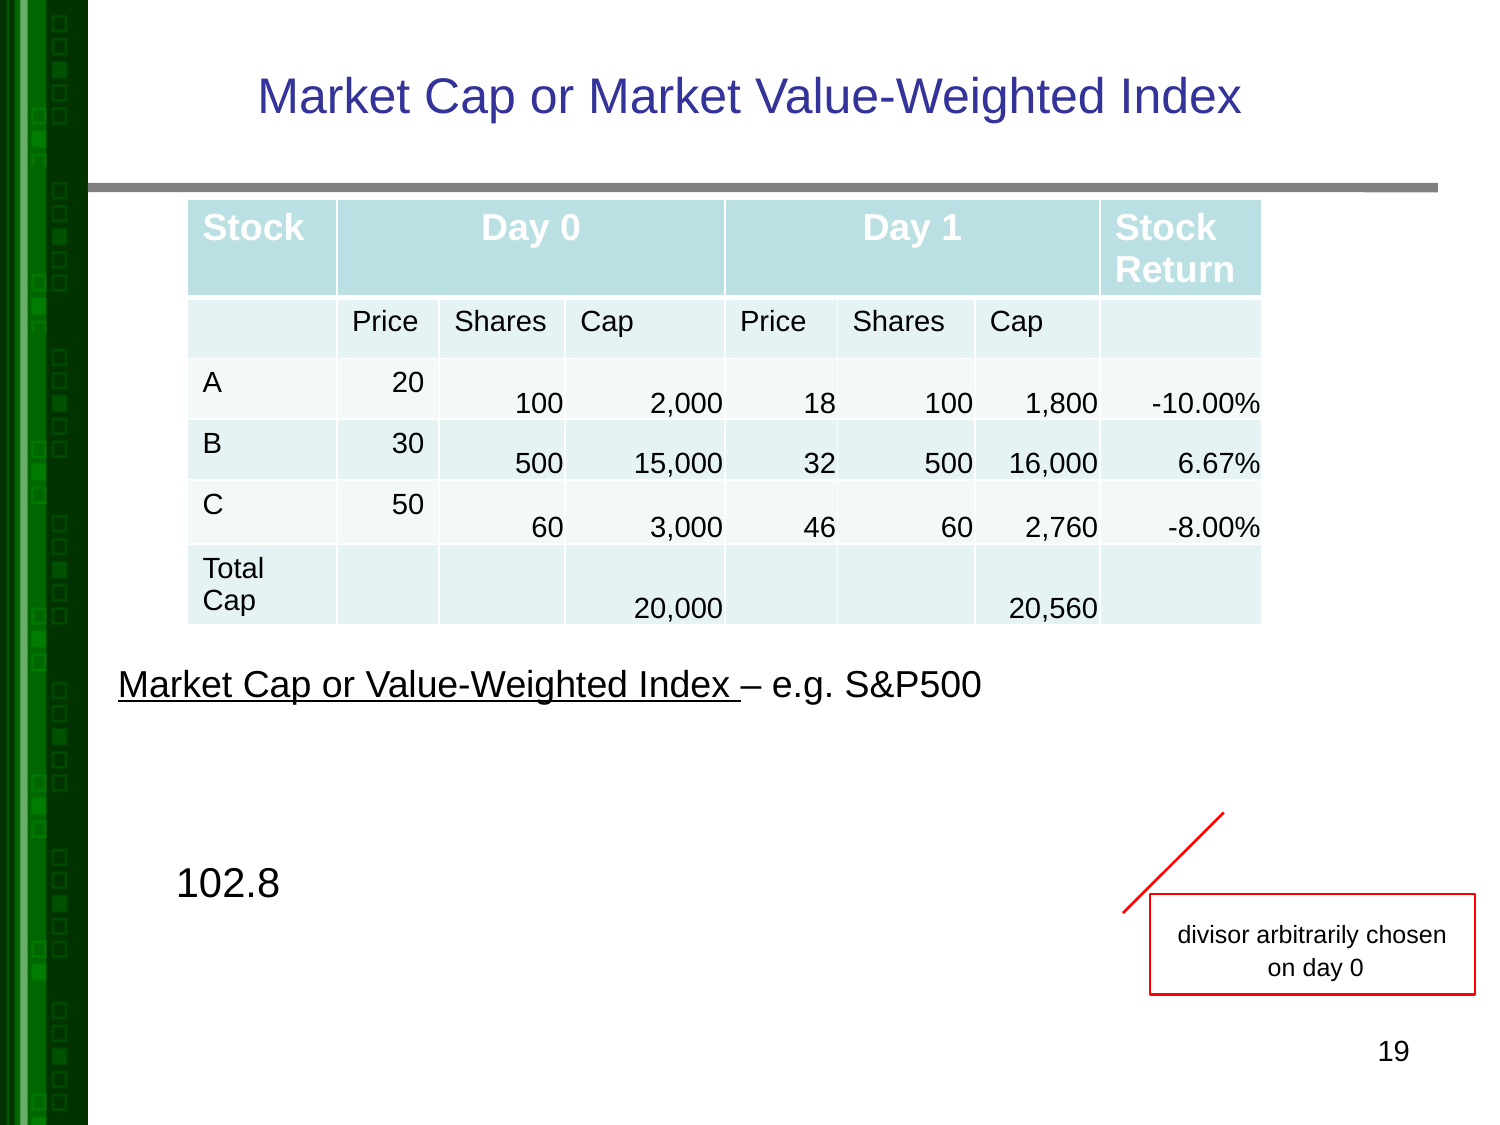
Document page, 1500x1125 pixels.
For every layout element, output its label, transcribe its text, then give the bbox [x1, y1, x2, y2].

table_cell 60 [838, 481, 974, 543]
table_cell 3,000 [566, 481, 724, 543]
table_header Day 0 [338, 200, 724, 295]
slide_number 19 [1074, 1024, 1425, 1103]
table_cell 500 [838, 420, 974, 479]
text_box divisor arbitrarily chosen on day 0 [1149, 894, 1475, 995]
table_cell 30 [338, 420, 438, 479]
table_cell B [188, 420, 336, 479]
text_box Market Cap or Value-Weighted Index – e.g. S&P500 [102, 658, 997, 714]
table_cell 20,560 [976, 545, 1099, 624]
table_cell -8.00% [1101, 481, 1261, 543]
table_cell Shares [838, 300, 974, 358]
table_header Stock Return [1101, 200, 1261, 295]
table_cell [1101, 545, 1261, 624]
table_cell 50 [338, 481, 438, 543]
table_cell 46 [726, 481, 837, 543]
table_cell [188, 300, 336, 358]
table_cell Total Cap [188, 545, 336, 624]
table_cell [338, 545, 438, 624]
table_cell 100 [838, 359, 974, 418]
table_cell 1,800 [976, 359, 1099, 418]
table_cell 20,000 [566, 545, 724, 624]
table_cell 18 [726, 359, 837, 418]
table_cell [838, 545, 974, 624]
table_cell -10.00% [1101, 359, 1261, 418]
picture [0, 0, 88, 1125]
title Market Cap or Market Value-Weighted Index [75, 0, 1425, 188]
table_cell Price [338, 300, 438, 358]
table_cell C [188, 481, 336, 543]
table_cell 500 [440, 420, 564, 479]
table_cell 32 [726, 420, 837, 479]
table_cell 20 [338, 359, 438, 418]
table_cell Cap [566, 300, 724, 358]
table_cell Price [726, 300, 837, 358]
table_cell [440, 545, 564, 624]
table_cell 2,760 [976, 481, 1099, 543]
table_cell 60 [440, 481, 564, 543]
table_cell Cap [976, 300, 1099, 358]
table_cell Shares [440, 300, 564, 358]
table_cell 15,000 [566, 420, 724, 479]
table_cell 2,000 [566, 359, 724, 418]
table_cell [726, 545, 837, 624]
table_cell A [188, 359, 336, 418]
table_header Day 1 [726, 200, 1099, 295]
table_cell 100 [440, 359, 564, 418]
table_header Stock [188, 200, 336, 295]
table_cell [1101, 300, 1261, 358]
table_cell 16,000 [976, 420, 1099, 479]
table_cell 6.67% [1101, 420, 1261, 479]
